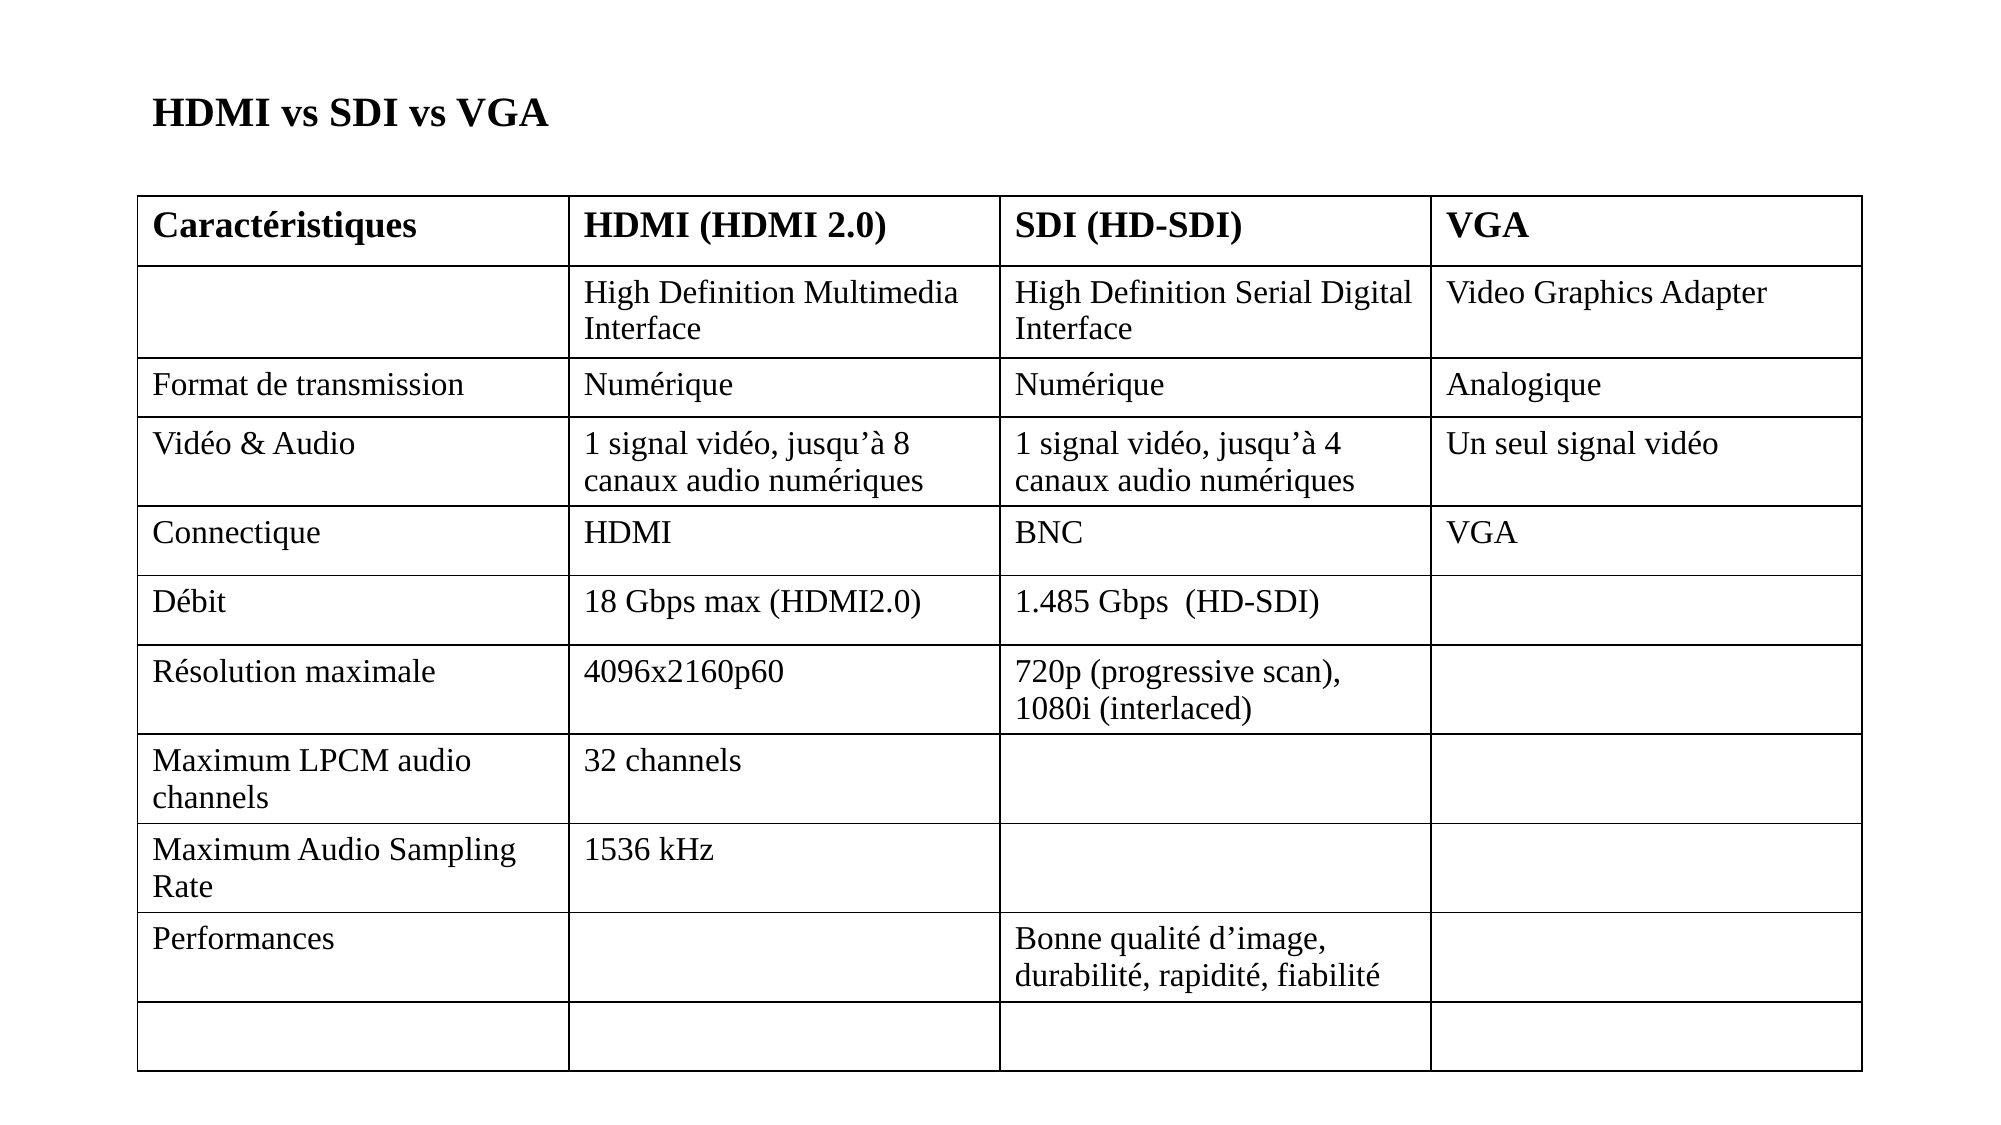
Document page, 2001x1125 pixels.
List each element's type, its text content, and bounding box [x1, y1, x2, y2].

table_cell Un seul signal vidéo [1432, 418, 1861, 505]
title HDMI vs SDI vs VGA [137, 59, 1863, 167]
table_cell [1432, 735, 1861, 823]
table_cell Bonne qualité d’image, durabilité, rapidité, fiabilité [1001, 913, 1430, 1001]
table_cell [1432, 576, 1861, 644]
table_cell BNC [1001, 507, 1430, 575]
table_cell [1001, 1003, 1430, 1070]
table_cell [138, 267, 568, 357]
table_cell Numérique [570, 359, 999, 416]
table_cell High Definition Multimedia Interface [570, 267, 999, 357]
table_cell 4096x2160p60 [570, 646, 999, 733]
table_cell 18 Gbps max (HDMI2.0) [570, 576, 999, 644]
table_cell [1432, 1003, 1861, 1070]
table_cell High Definition Serial Digital Interface [1001, 267, 1430, 357]
table_cell Vidéo & Audio [138, 418, 568, 505]
table_cell VGA [1432, 507, 1861, 575]
table_cell [1432, 913, 1861, 1001]
table_cell [570, 913, 999, 1001]
table_cell 1.485 Gbps (HD-SDI) [1001, 576, 1430, 644]
table_cell 32 channels [570, 735, 999, 823]
table_cell Format de transmission [138, 359, 568, 416]
table_header HDMI (HDMI 2.0) [570, 197, 999, 265]
table_cell [1001, 735, 1430, 823]
table_cell [1001, 824, 1430, 912]
table_cell Performances [138, 913, 568, 1001]
table_cell Débit [138, 576, 568, 644]
table_cell 720p (progressive scan), 1080i (interlaced) [1001, 646, 1430, 733]
table_cell [138, 1003, 568, 1070]
table_cell [570, 1003, 999, 1070]
table_header SDI (HD-SDI) [1001, 197, 1430, 265]
table_cell Maximum LPCM audio channels [138, 735, 568, 823]
table_cell 1 signal vidéo, jusqu’à 8 canaux audio numériques [570, 418, 999, 505]
table_cell Numérique [1001, 359, 1430, 416]
table_cell Analogique [1432, 359, 1861, 416]
table_cell [1432, 824, 1861, 912]
table_header VGA [1432, 197, 1861, 265]
table_cell Résolution maximale [138, 646, 568, 733]
table_cell [1432, 646, 1861, 733]
table_cell Maximum Audio Sampling Rate [138, 824, 568, 912]
table_header Caractéristiques [138, 197, 568, 265]
table_cell 1 signal vidéo, jusqu’à 4 canaux audio numériques [1001, 418, 1430, 505]
table_cell Video Graphics Adapter [1432, 267, 1861, 357]
table_cell Connectique [138, 507, 568, 575]
table_cell 1536 kHz [570, 824, 999, 912]
table_cell HDMI [570, 507, 999, 575]
